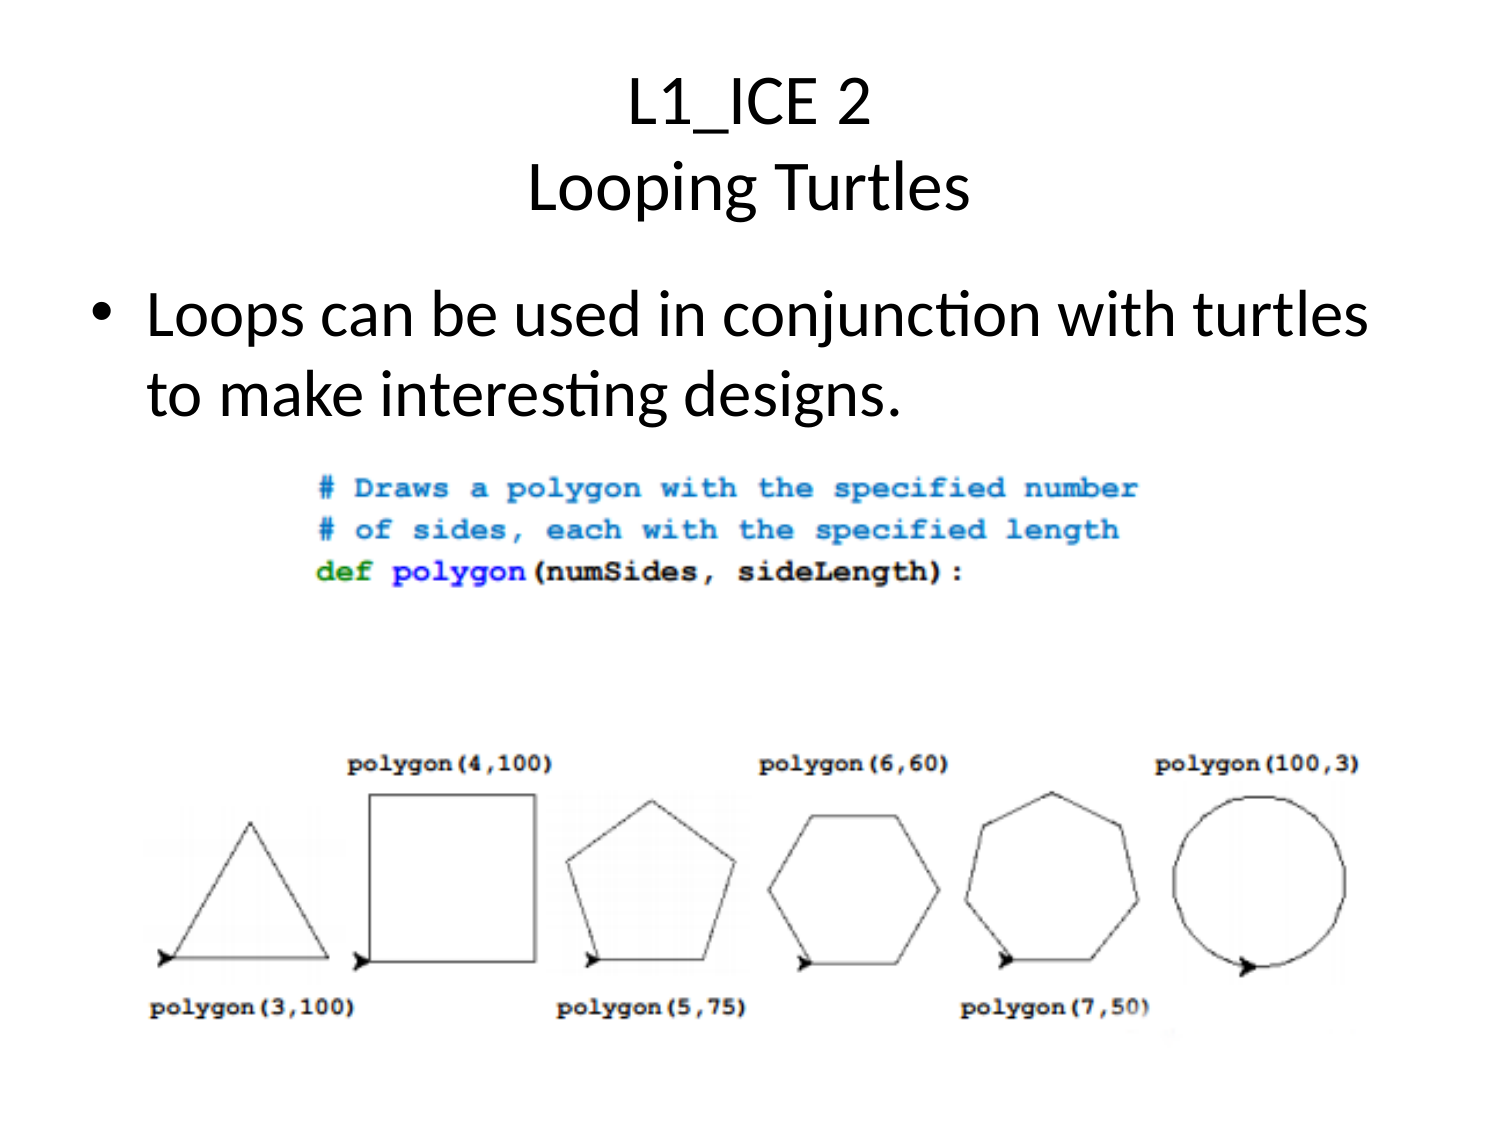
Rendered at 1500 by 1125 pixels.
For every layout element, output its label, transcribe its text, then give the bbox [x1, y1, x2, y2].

picture [111, 444, 1400, 1089]
list Loops can be used in conjunction with turtles to make interesting designs. [75, 262, 1425, 1005]
title L1_ICE 2 Looping Turtles [75, 45, 1425, 233]
